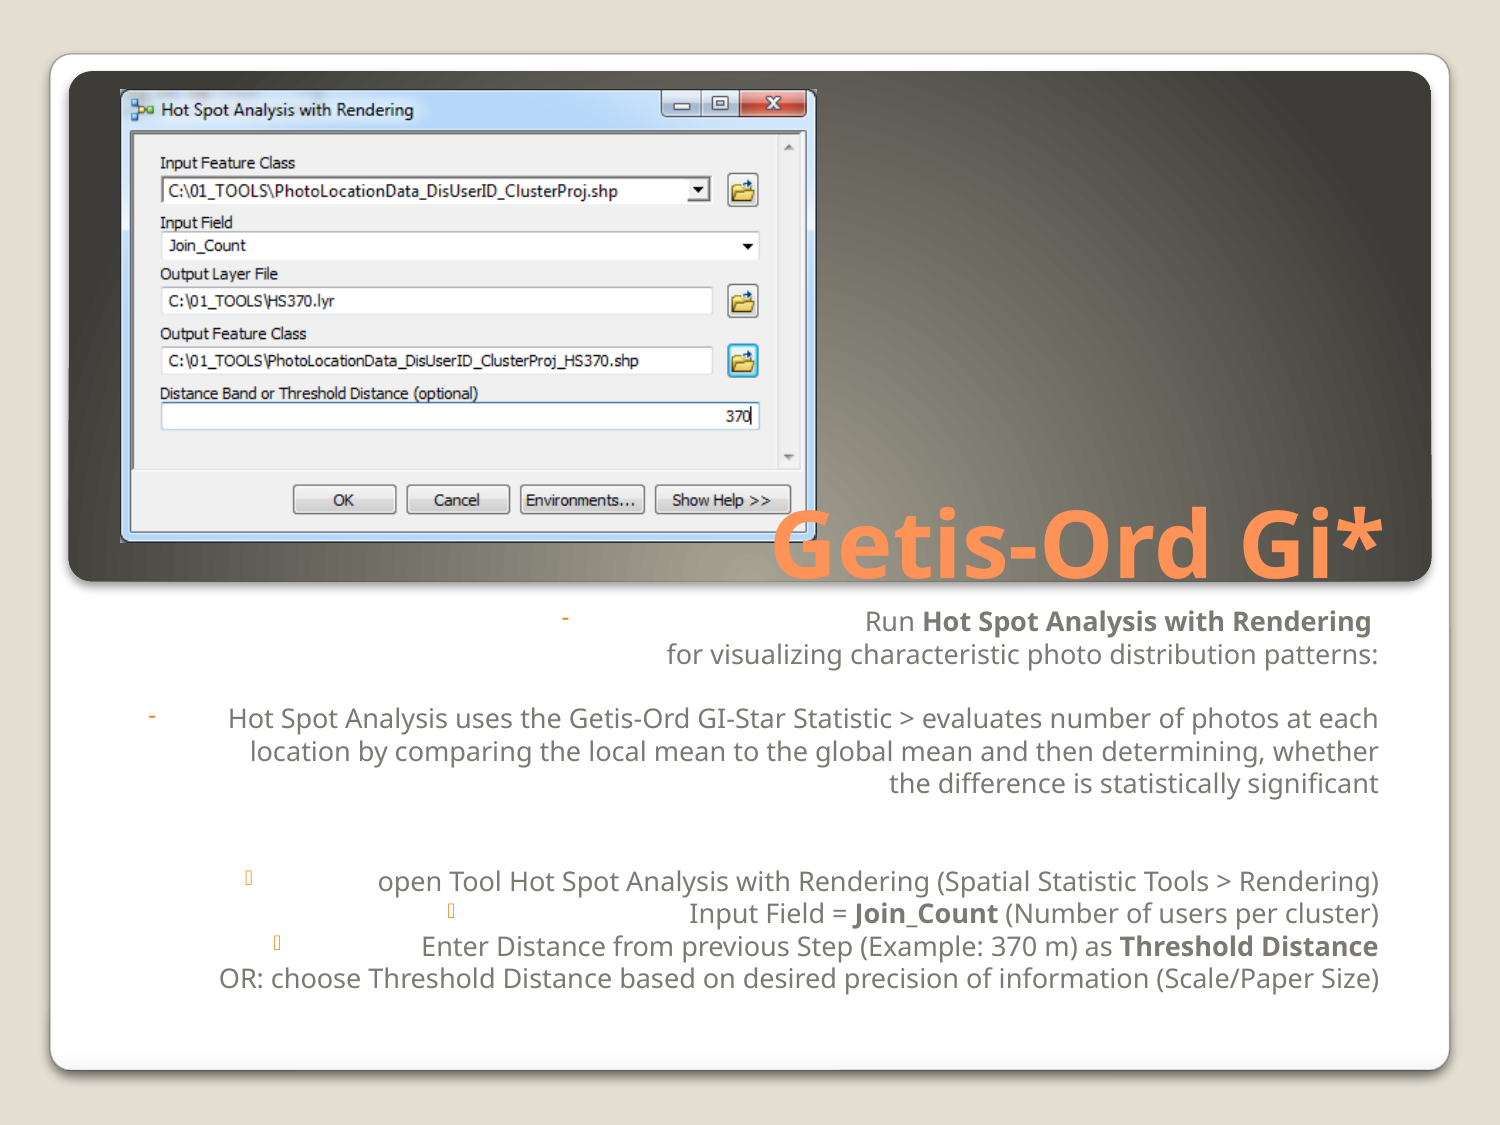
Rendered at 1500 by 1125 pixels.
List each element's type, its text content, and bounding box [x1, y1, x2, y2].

picture [120, 89, 818, 543]
subtitle Run Hot Spot Analysis with Rendering for visualizing characteristic photo distribution patterns: Hot Spot Analysis uses the Getis-Ord GI-Star Statistic > evaluates number of photos at each location by comparing the local mean to the global mean and then determining, whether the difference is statistically significant open Tool Hot Spot Analysis with Rendering (Spatial Statistic Tools > Rendering) Input Field = Join_Count (Number of users per cluster) Enter Distance from previous Step (Example: 370 m) as Threshold Distance OR: choose Threshold Distance based on desired precision of information (Scale/Paper Size) [118, 604, 1394, 1035]
title Getis-Ord Gi* [118, 304, 1394, 604]
